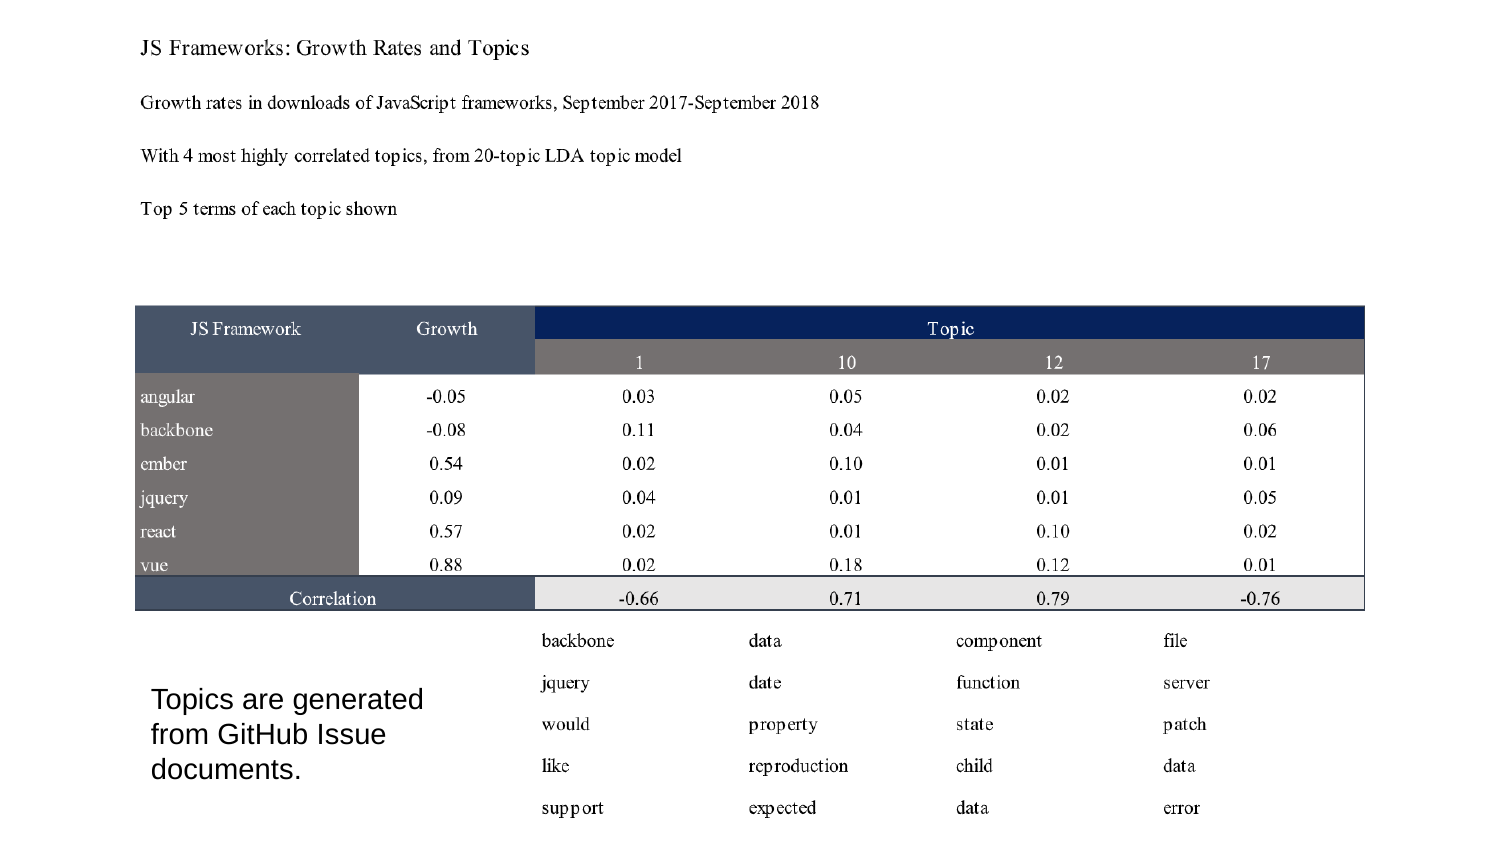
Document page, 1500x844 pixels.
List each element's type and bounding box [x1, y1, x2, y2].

picture [135, 24, 1365, 819]
